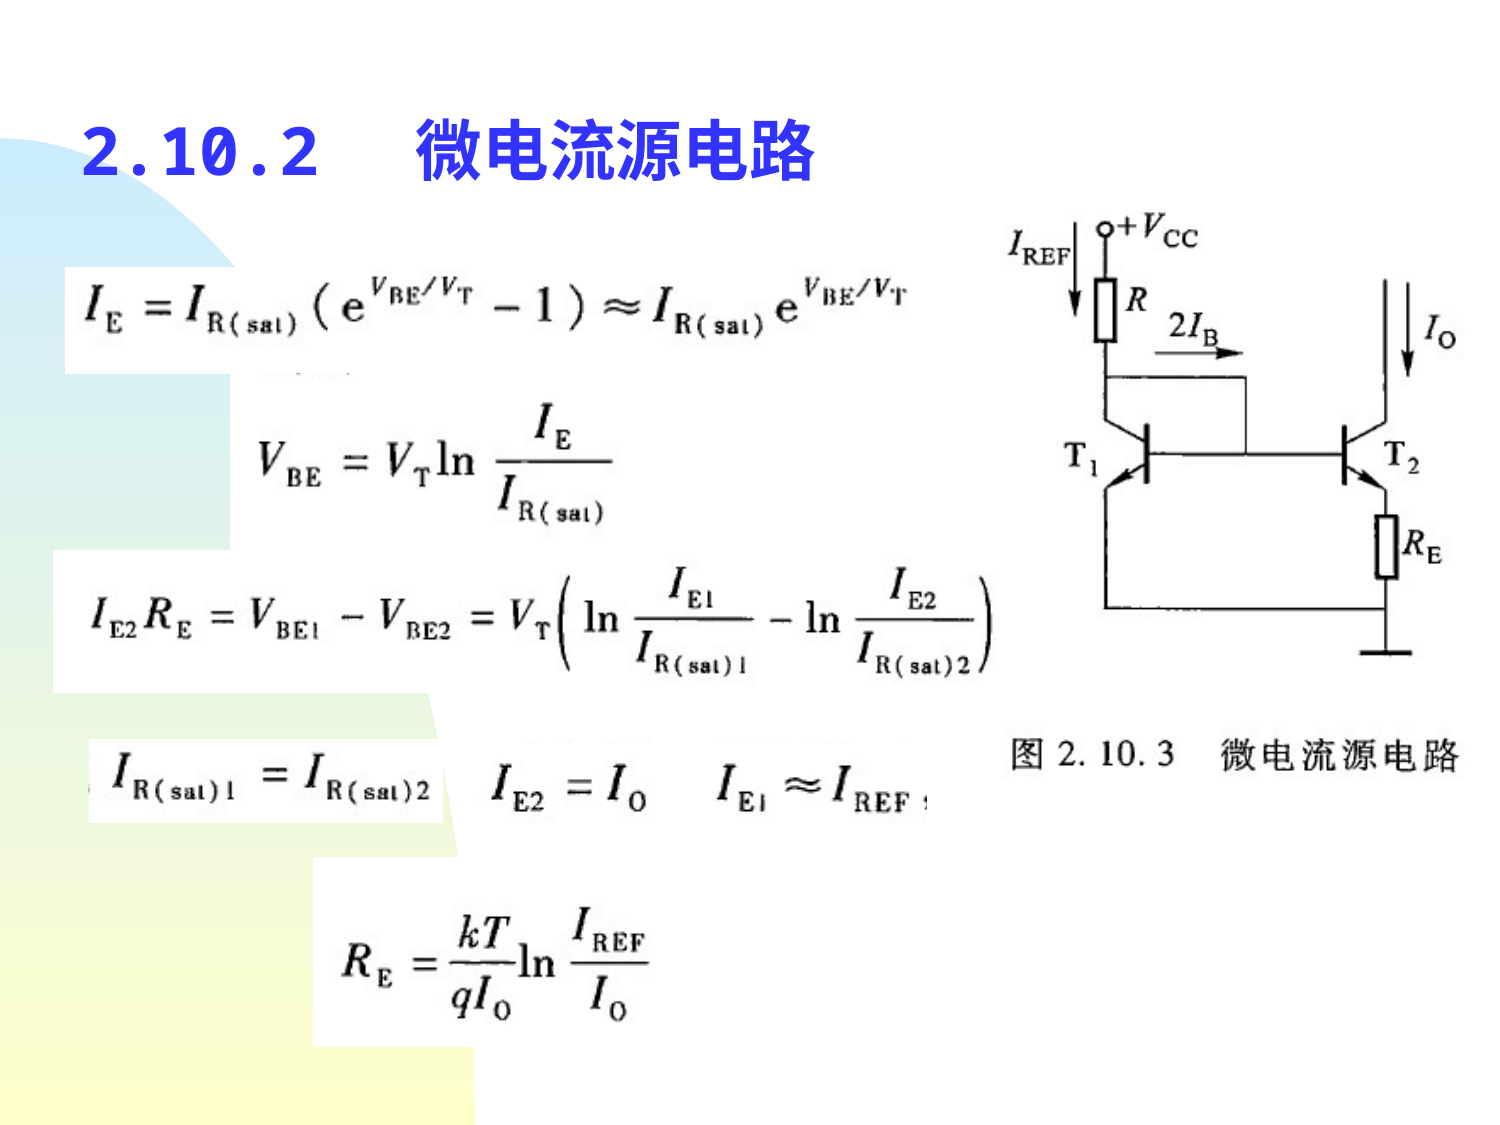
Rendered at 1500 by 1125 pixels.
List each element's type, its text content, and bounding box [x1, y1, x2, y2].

picture [714, 739, 928, 835]
title 2.10.2 微电流源电路 [64, 78, 1341, 179]
picture [52, 184, 1495, 798]
picture [88, 739, 444, 823]
picture [478, 739, 656, 835]
picture [312, 857, 697, 1048]
